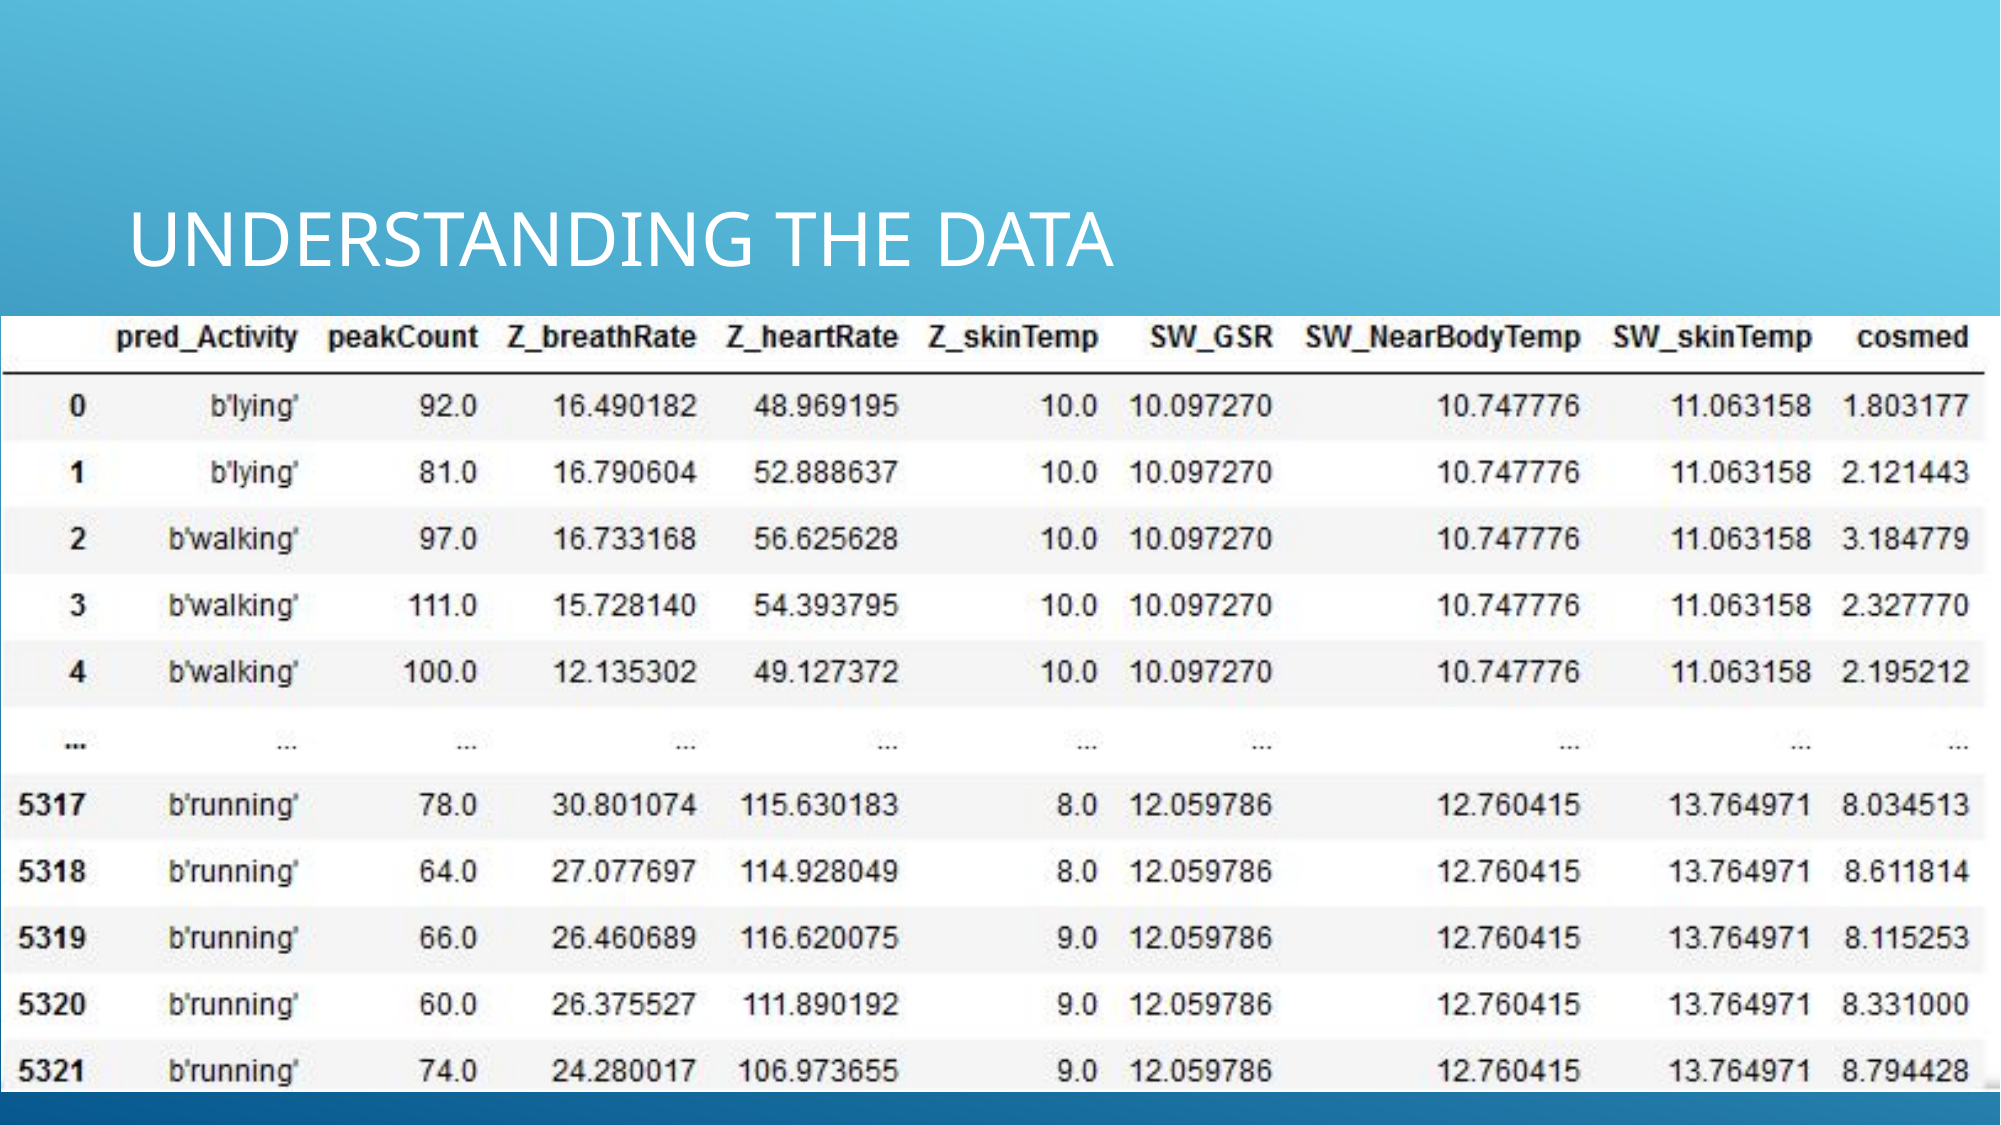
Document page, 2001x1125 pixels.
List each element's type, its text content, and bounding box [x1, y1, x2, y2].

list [0, 316, 2000, 1093]
title Understandıng the data [112, 112, 1513, 316]
